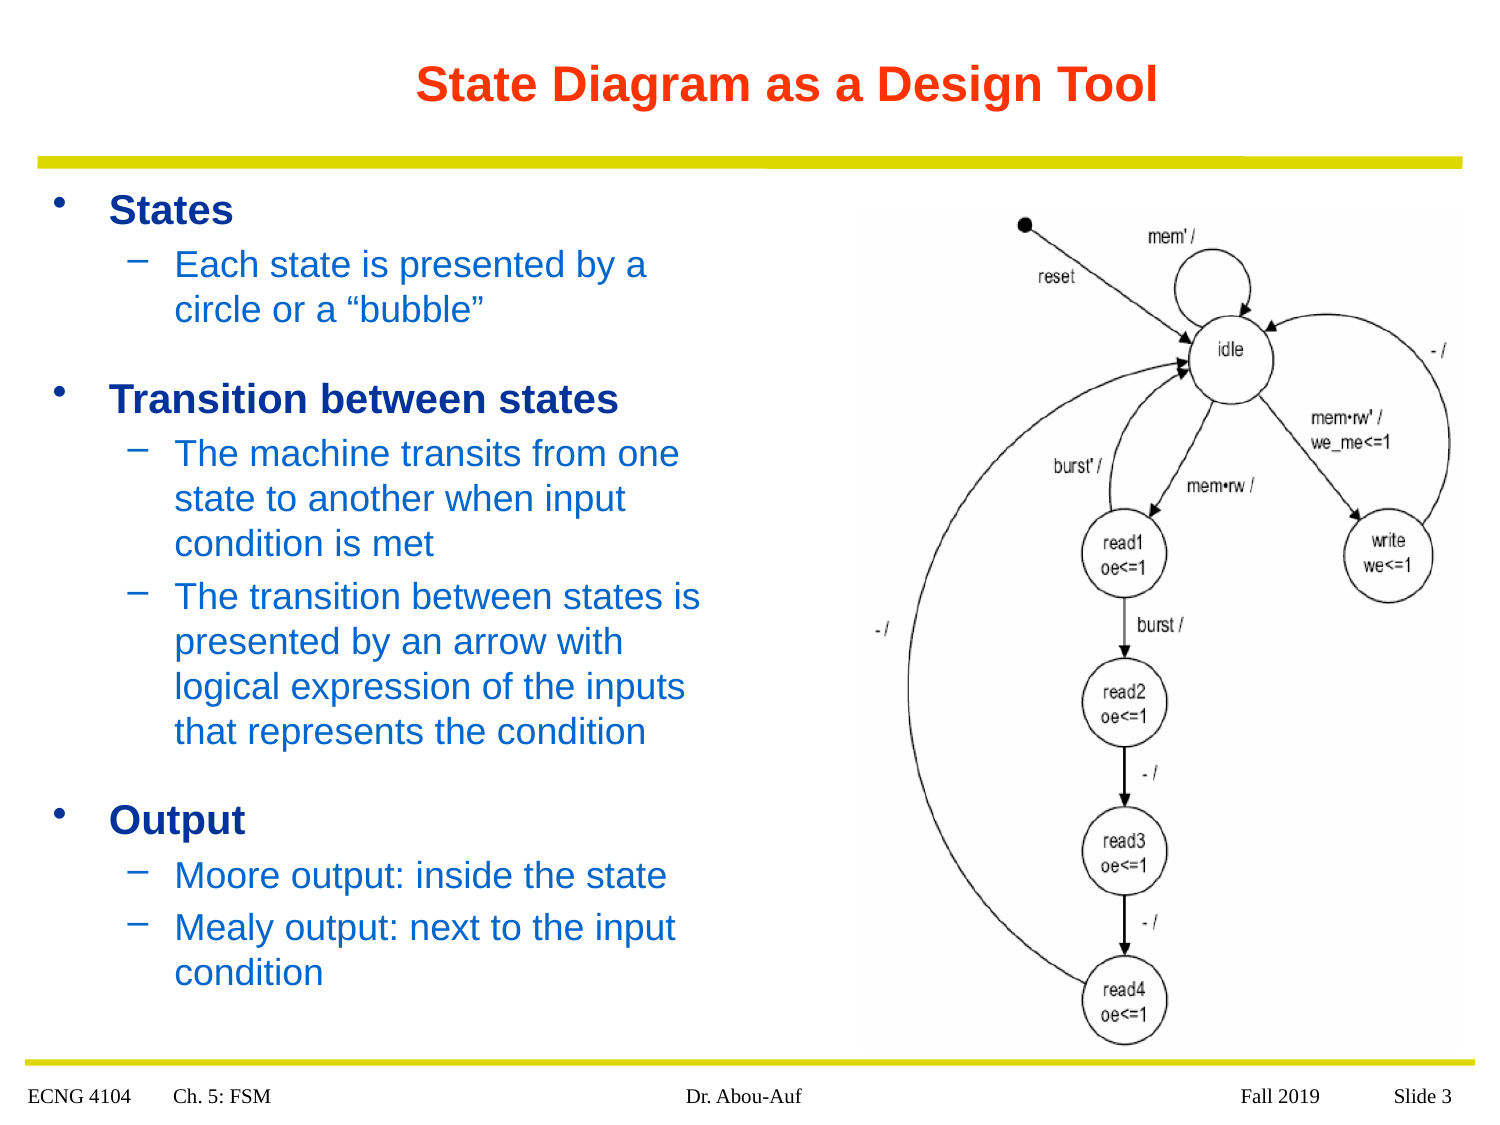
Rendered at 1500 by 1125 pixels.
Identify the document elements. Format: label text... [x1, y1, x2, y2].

picture [860, 187, 1463, 1051]
slide_number Fall 2019 Slide 3 [1199, 1074, 1488, 1125]
slide_number ECNG 4104 Ch. 5: FSM [12, 1074, 513, 1125]
footer Dr. Abou-Auf [612, 1074, 876, 1125]
title State Diagram as a Design Tool [187, 0, 1388, 163]
list States Each state is presented by a circle or a “bubble” Transition between states The machine transits from one state to another when input condition is met The transition between states is presented by an arrow with logical expression of the inputs that represents the condition Output Moore output: inside the state Mealy output: next to the input condition [37, 174, 725, 775]
